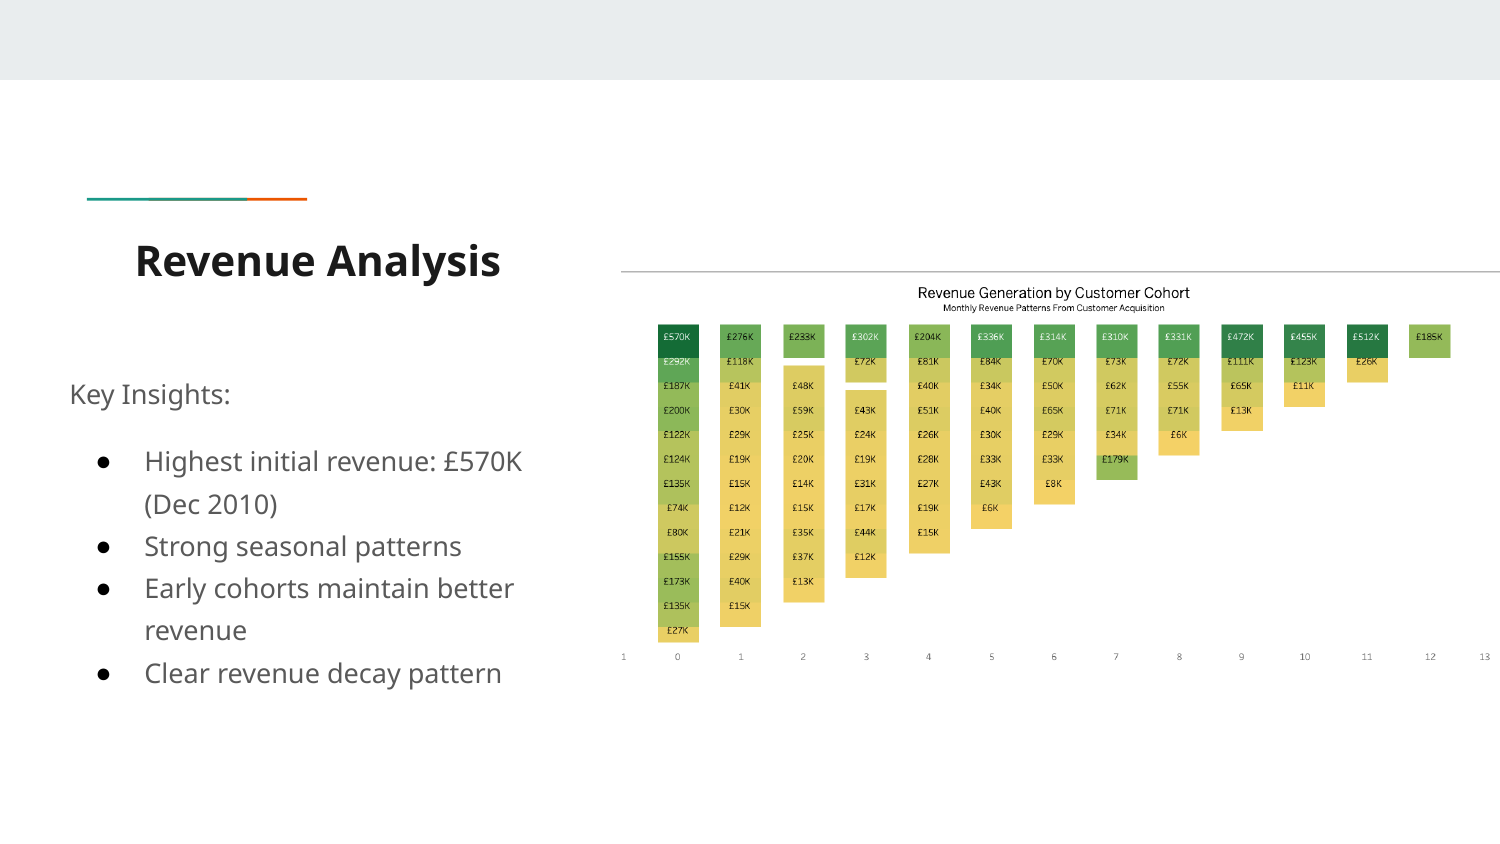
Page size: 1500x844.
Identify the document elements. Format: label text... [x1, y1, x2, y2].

picture [621, 271, 1500, 713]
title Revenue Analysis [119, 216, 1381, 305]
list Key Insights: Highest initial revenue: £570K (Dec 2010) Strong seasonal patterns Early cohorts maintain better revenue Clear revenue decay pattern [54, 355, 594, 727]
